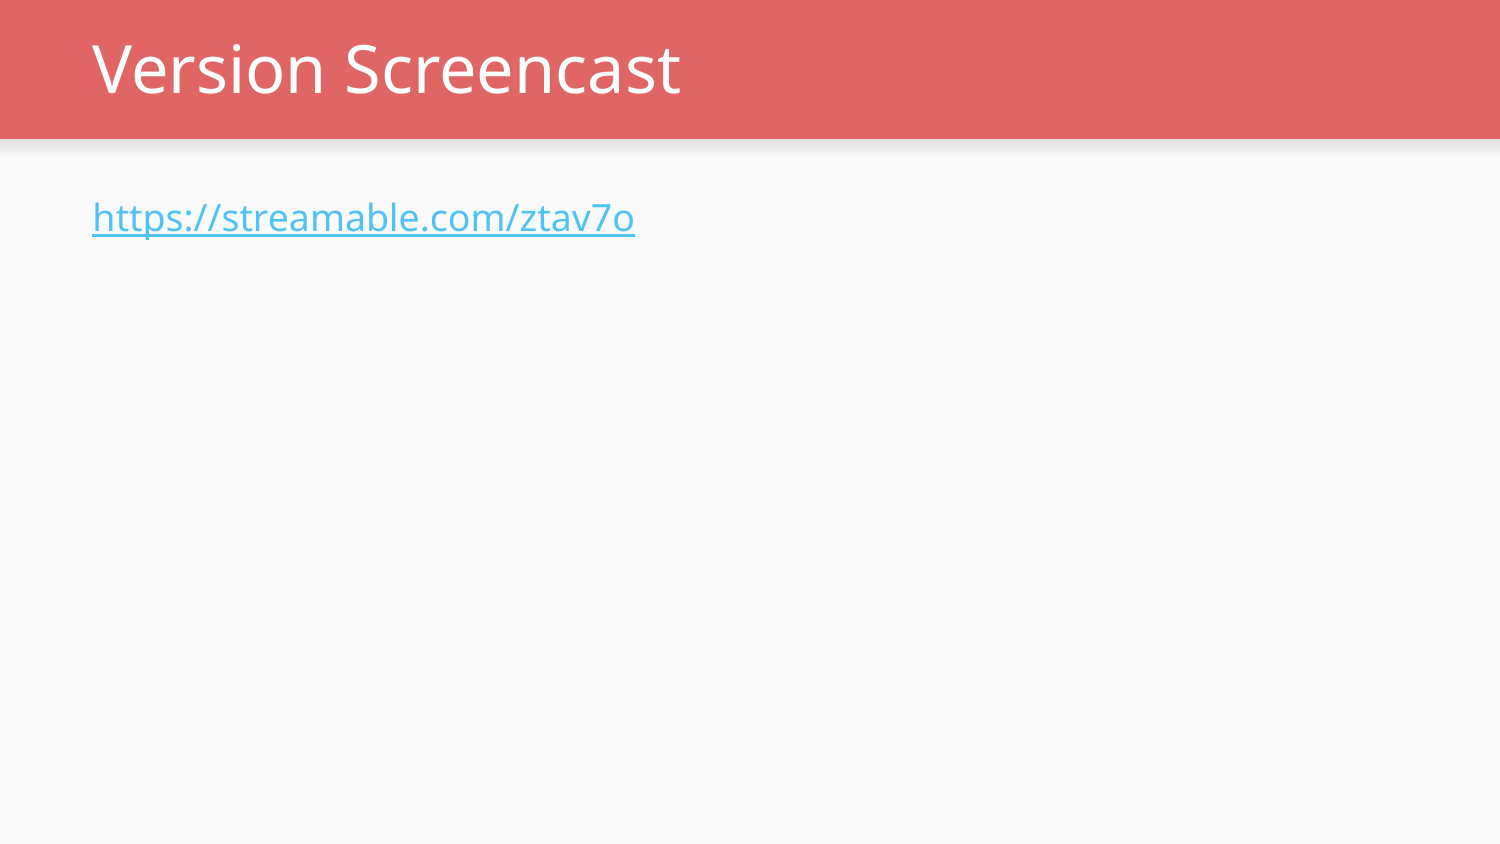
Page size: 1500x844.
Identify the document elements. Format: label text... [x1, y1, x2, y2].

title Version Screencast [77, 0, 1427, 123]
list https://streamable.com/ztav7o [77, 171, 1427, 774]
